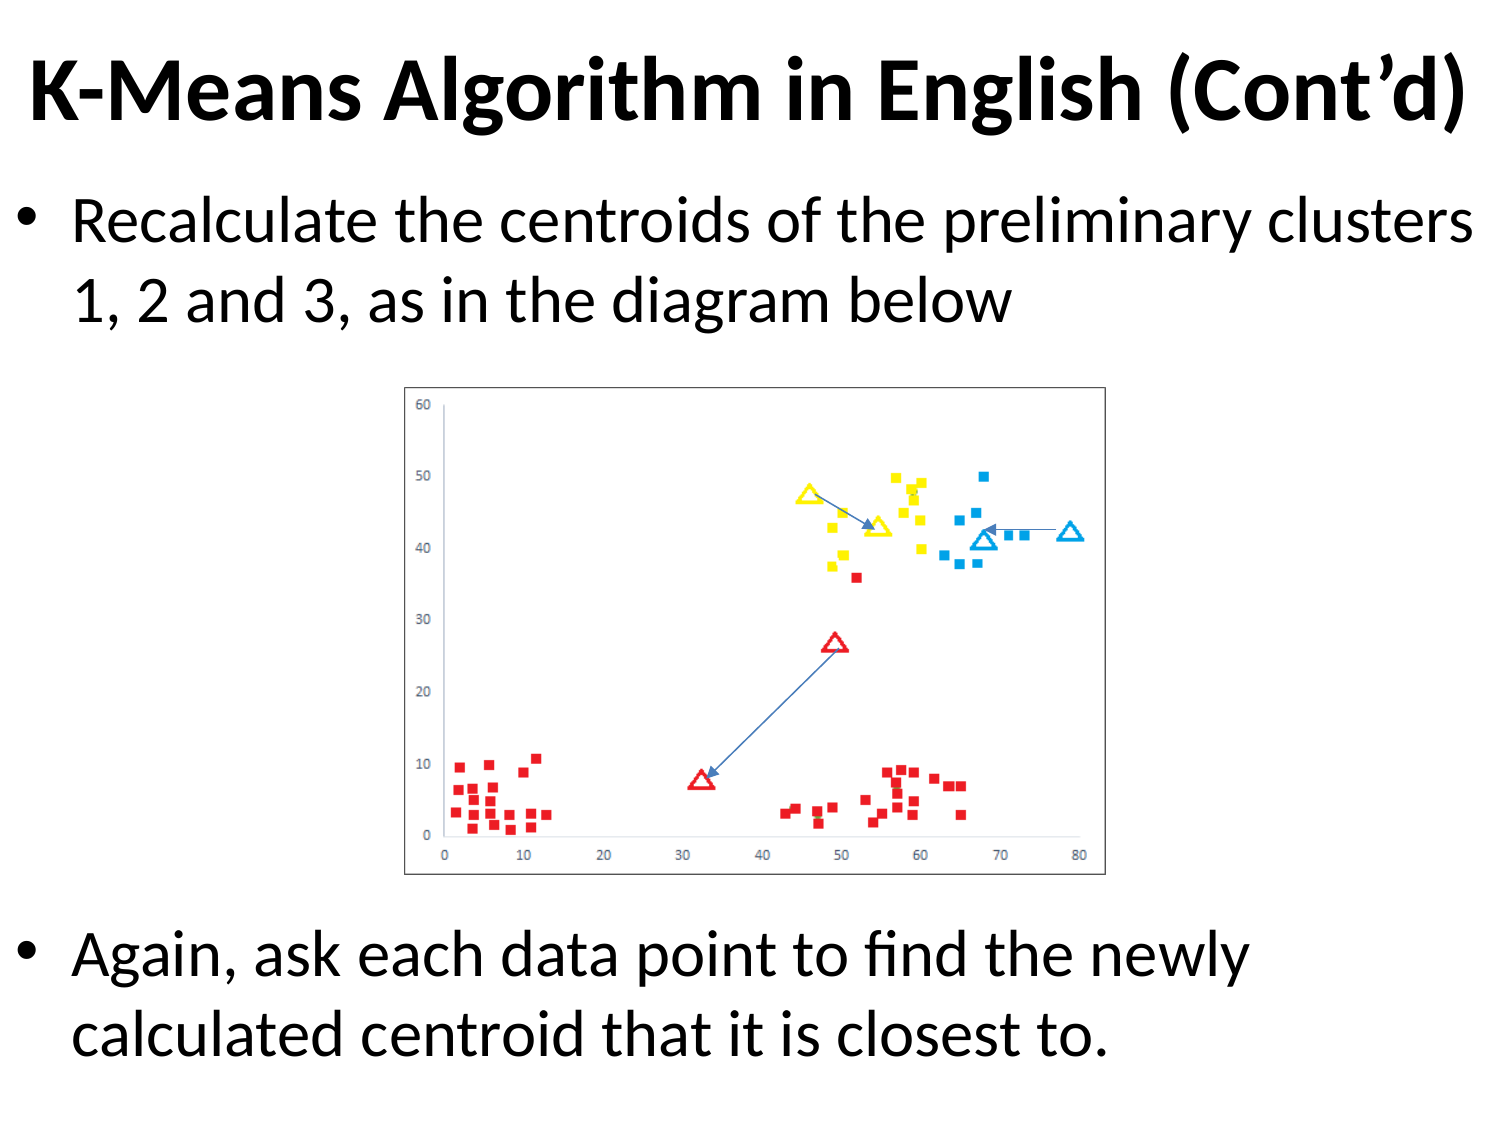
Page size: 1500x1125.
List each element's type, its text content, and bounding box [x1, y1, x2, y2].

title K-Means Algorithm in English (Cont’d) [0, 5, 1500, 163]
list Recalculate the centroids of the preliminary clusters 1, 2 and 3, as in the diagram below Again, ask each data point to find the newly calculated centroid that it is closest to. [0, 167, 1500, 1125]
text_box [404, 387, 1106, 876]
